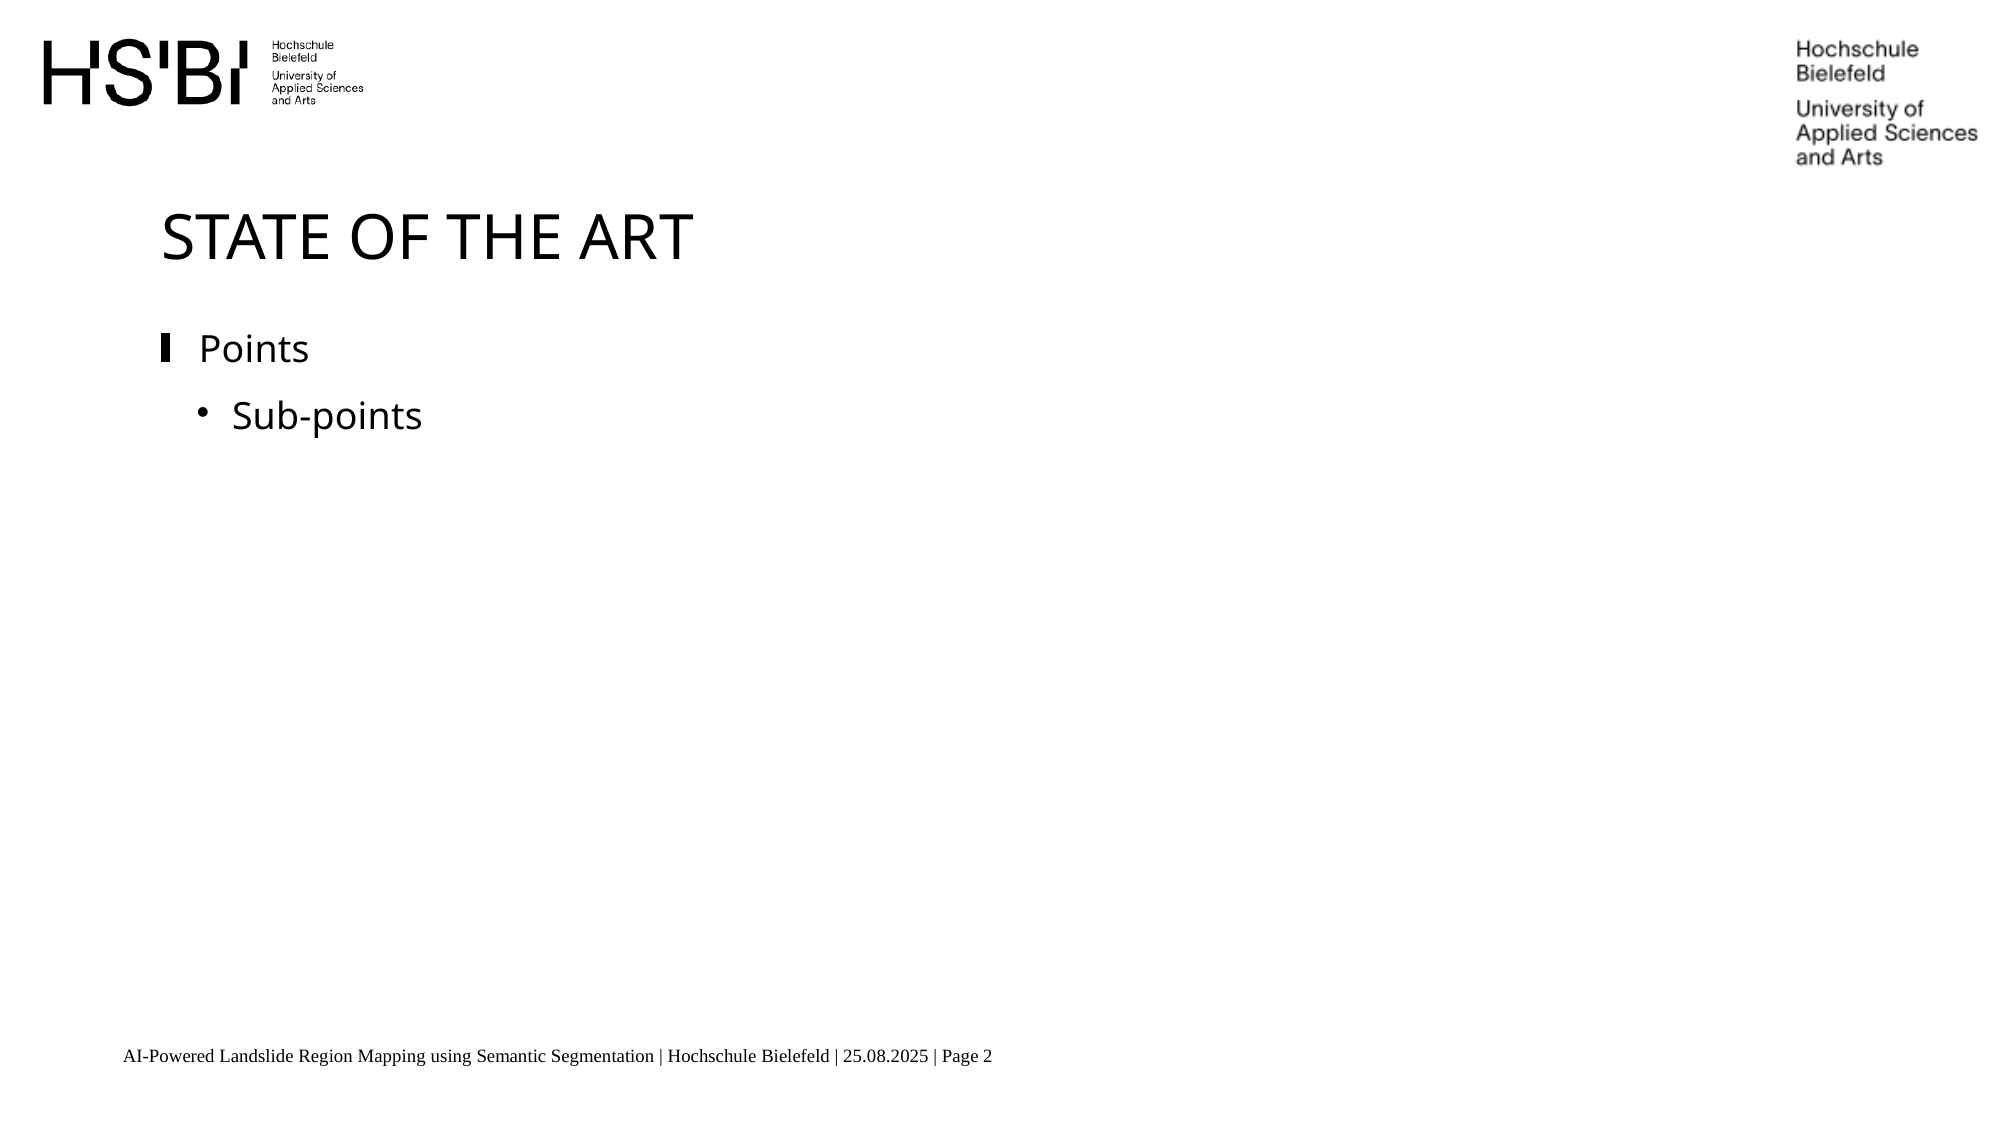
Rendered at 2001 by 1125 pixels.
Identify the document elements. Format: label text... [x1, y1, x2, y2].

text_box State of the art [161, 205, 1797, 278]
text_box AI-Powered Landslide Region Mapping using Semantic Segmentation | Hochschule Bielefeld | 25.08.2025 | Page 2 [108, 1036, 1108, 1074]
text_box Points Sub-points [161, 302, 1797, 1029]
